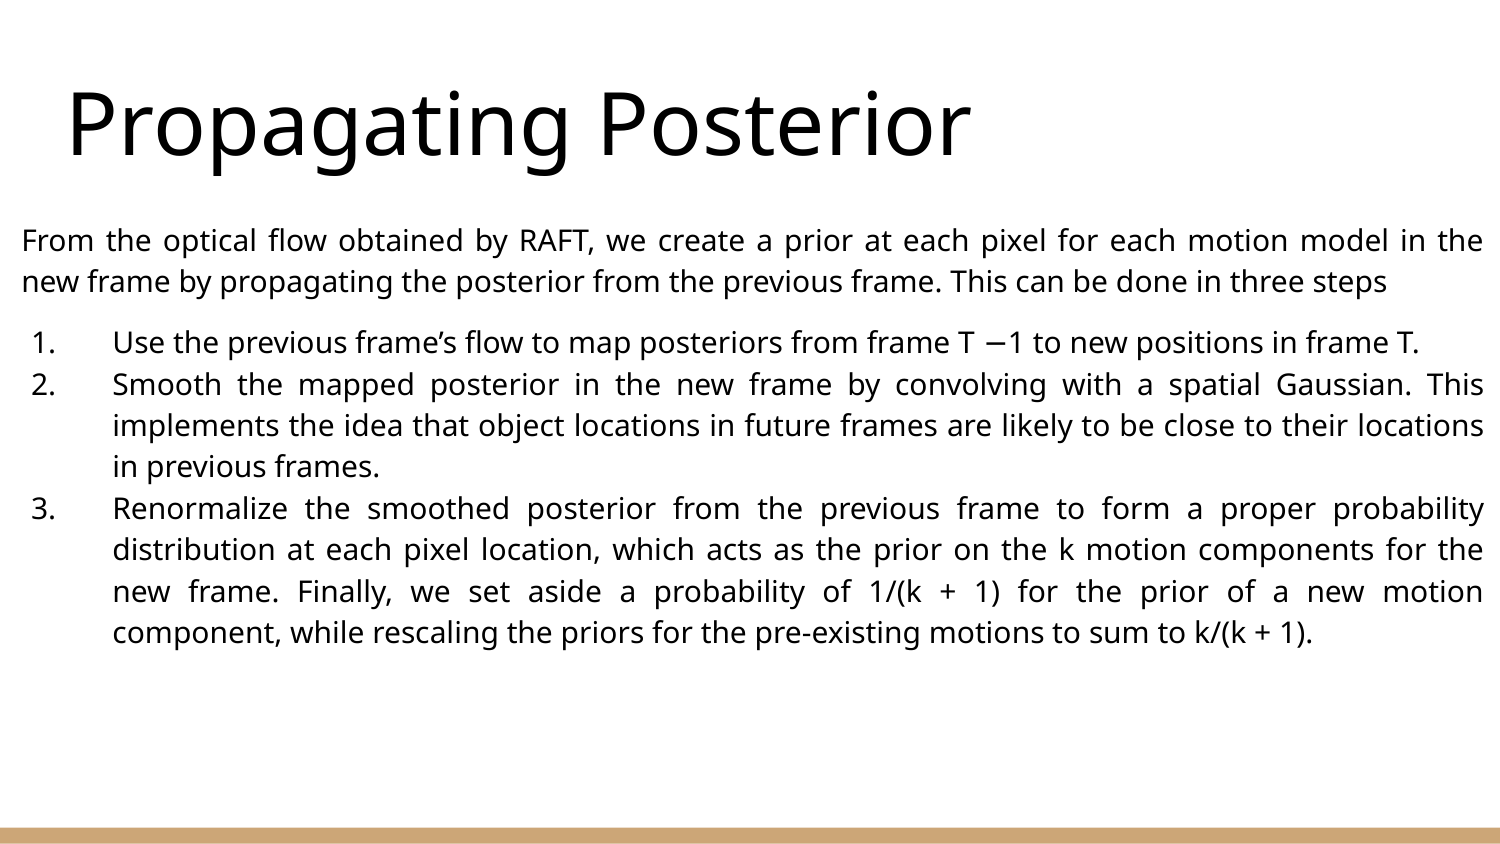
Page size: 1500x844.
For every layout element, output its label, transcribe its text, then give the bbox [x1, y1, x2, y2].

text_box Propagating Posterior [51, 51, 1449, 189]
text_box From the optical flow obtained by RAFT, we create a prior at each pixel for each motion model in the new frame by propagating the posterior from the previous frame. This can be done in three steps Use the previous frame’s flow to map posteriors from frame T −1 to new positions in frame T. Smooth the mapped posterior in the new frame by convolving with a spatial Gaussian. This implements the idea that object locations in future frames are likely to be close to their locations in previous frames. Renormalize the smoothed posterior from the previous frame to form a proper probability distribution at each pixel location, which acts as the prior on the k motion components for the new frame. Finally, we set aside a probability of 1/(k + 1) for the prior of a new motion component, while rescaling the priors for the pre-existing motions to sum to k/(k + 1). [6, 200, 1500, 752]
